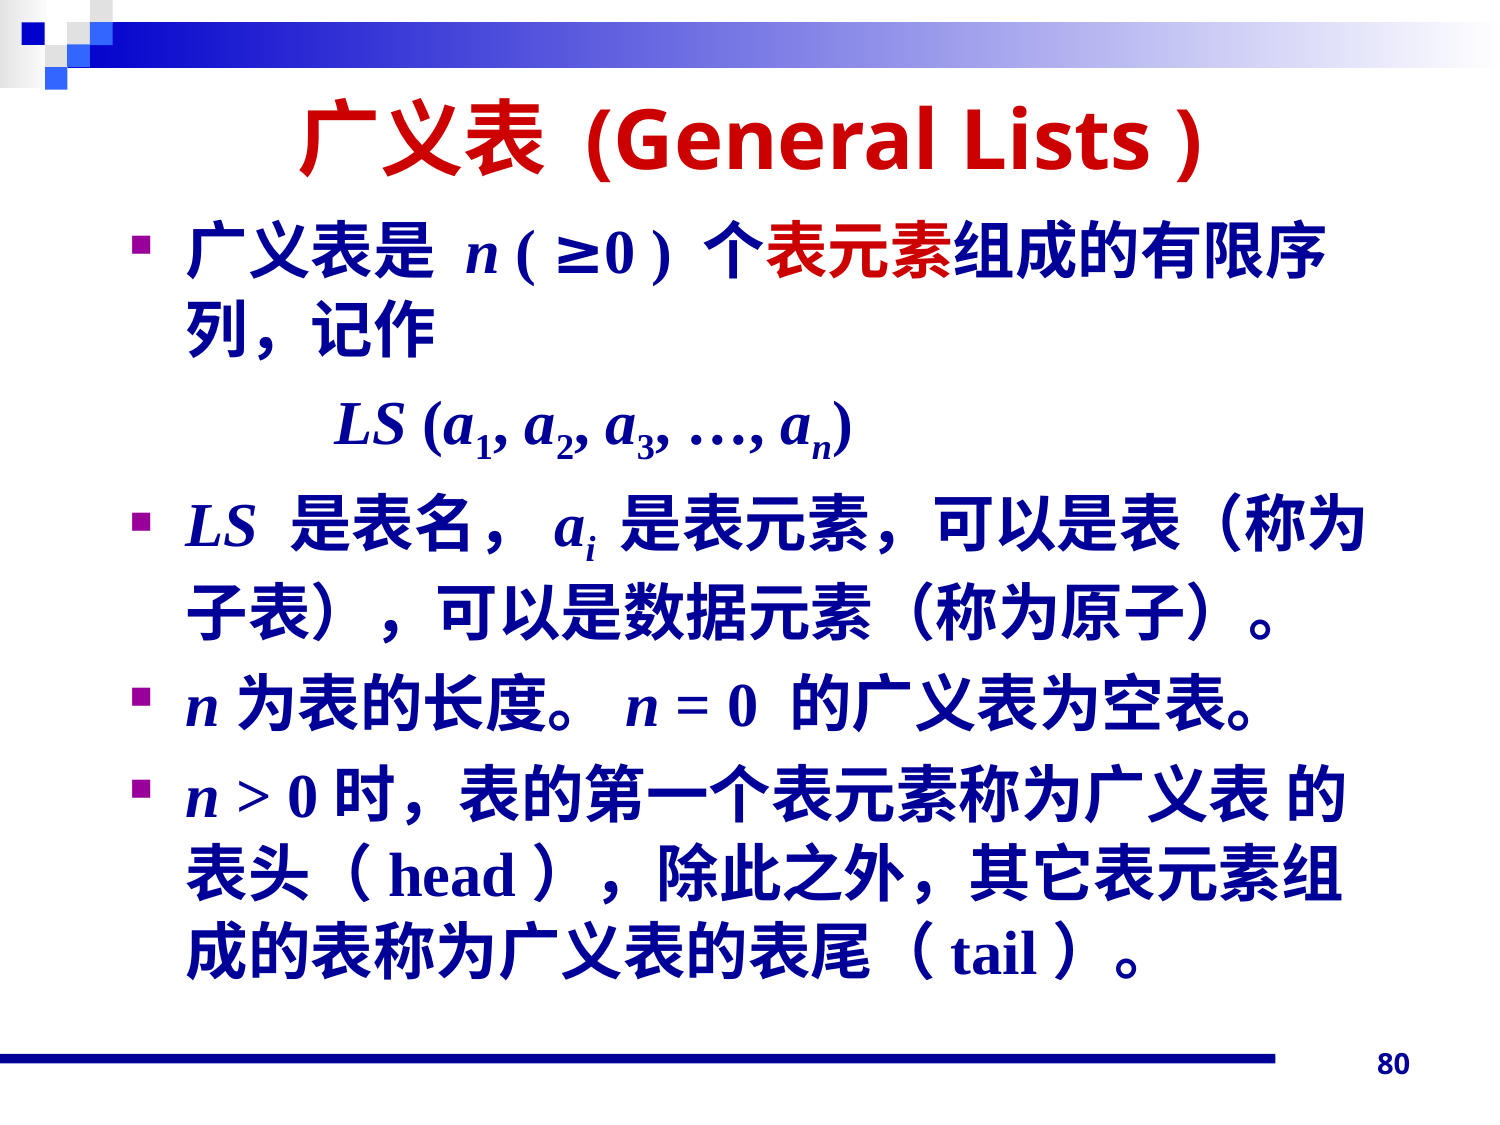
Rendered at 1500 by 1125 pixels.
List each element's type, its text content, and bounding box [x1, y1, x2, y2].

list 广义表是 n ( ≥0 ) 个表元素组成的有限序列，记作 LS (a1, a2, a3, …, an) LS 是表名，ai 是表元素，可以是表（称为子表），可以是数据元素（称为原子）。 n为表的长度。n = 0 的广义表为空表。 n > 0时，表的第一个表元素称为广义表 的表头（head），除此之外，其它表元素组成的表称为广义表的表尾（tail）。 [114, 200, 1393, 1025]
title 广义表 (General Lists ) [112, 62, 1388, 210]
slide_number 80 [1074, 1017, 1425, 1093]
